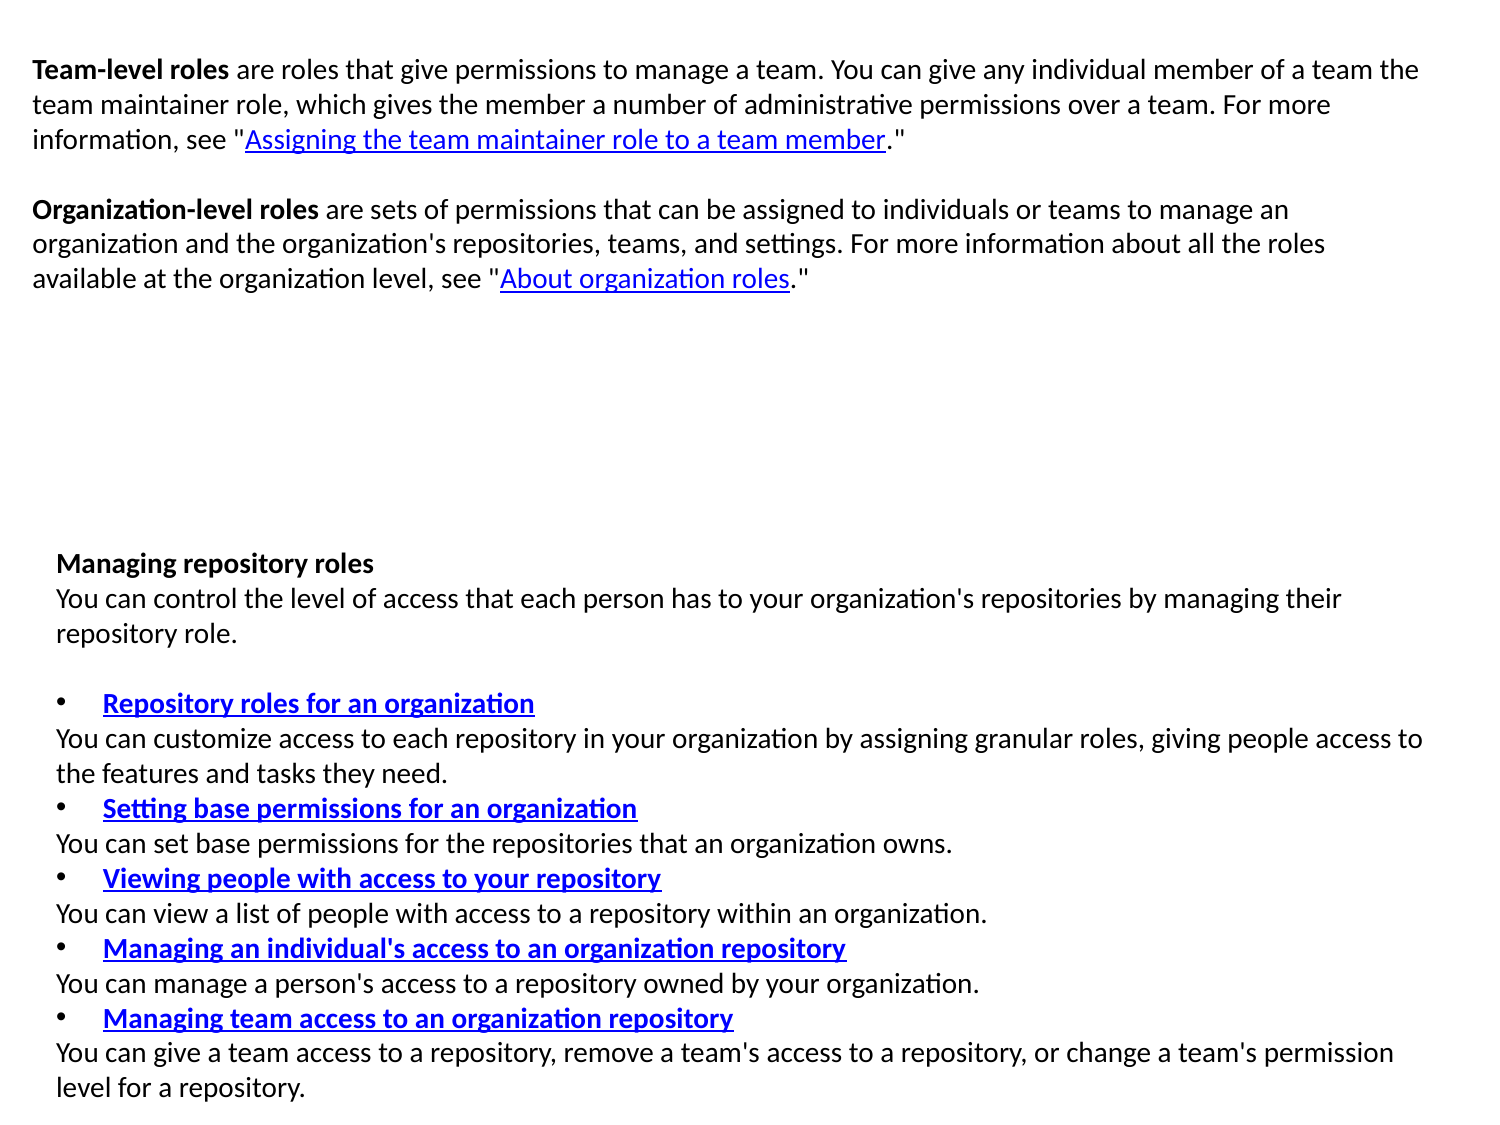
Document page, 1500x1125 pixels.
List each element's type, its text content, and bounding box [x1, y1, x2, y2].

text_box Managing repository roles You can control the level of access that each person has to your organization's repositories by managing their repository role. Repository roles for an organization You can customize access to each repository in your organization by assigning granular roles, giving people access to the features and tasks they need. Setting base permissions for an organization You can set base permissions for the repositories that an organization owns. Viewing people with access to your repository You can view a list of people with access to a repository within an organization. Managing an individual's access to an organization repository You can manage a person's access to a repository owned by your organization. Managing team access to an organization repository You can give a team access to a repository, remove a team's access to a repository, or change a team's permission level for a repository. [41, 536, 1471, 1112]
text_box Team-level roles are roles that give permissions to manage a team. You can give any individual member of a team the team maintainer role, which gives the member a number of administrative permissions over a team. For more information, see "Assigning the team maintainer role to a team member." Organization-level roles are sets of permissions that can be assigned to individuals or teams to manage an organization and the organization's repositories, teams, and settings. For more information about all the roles available at the organization level, see "About organization roles." [17, 42, 1447, 303]
